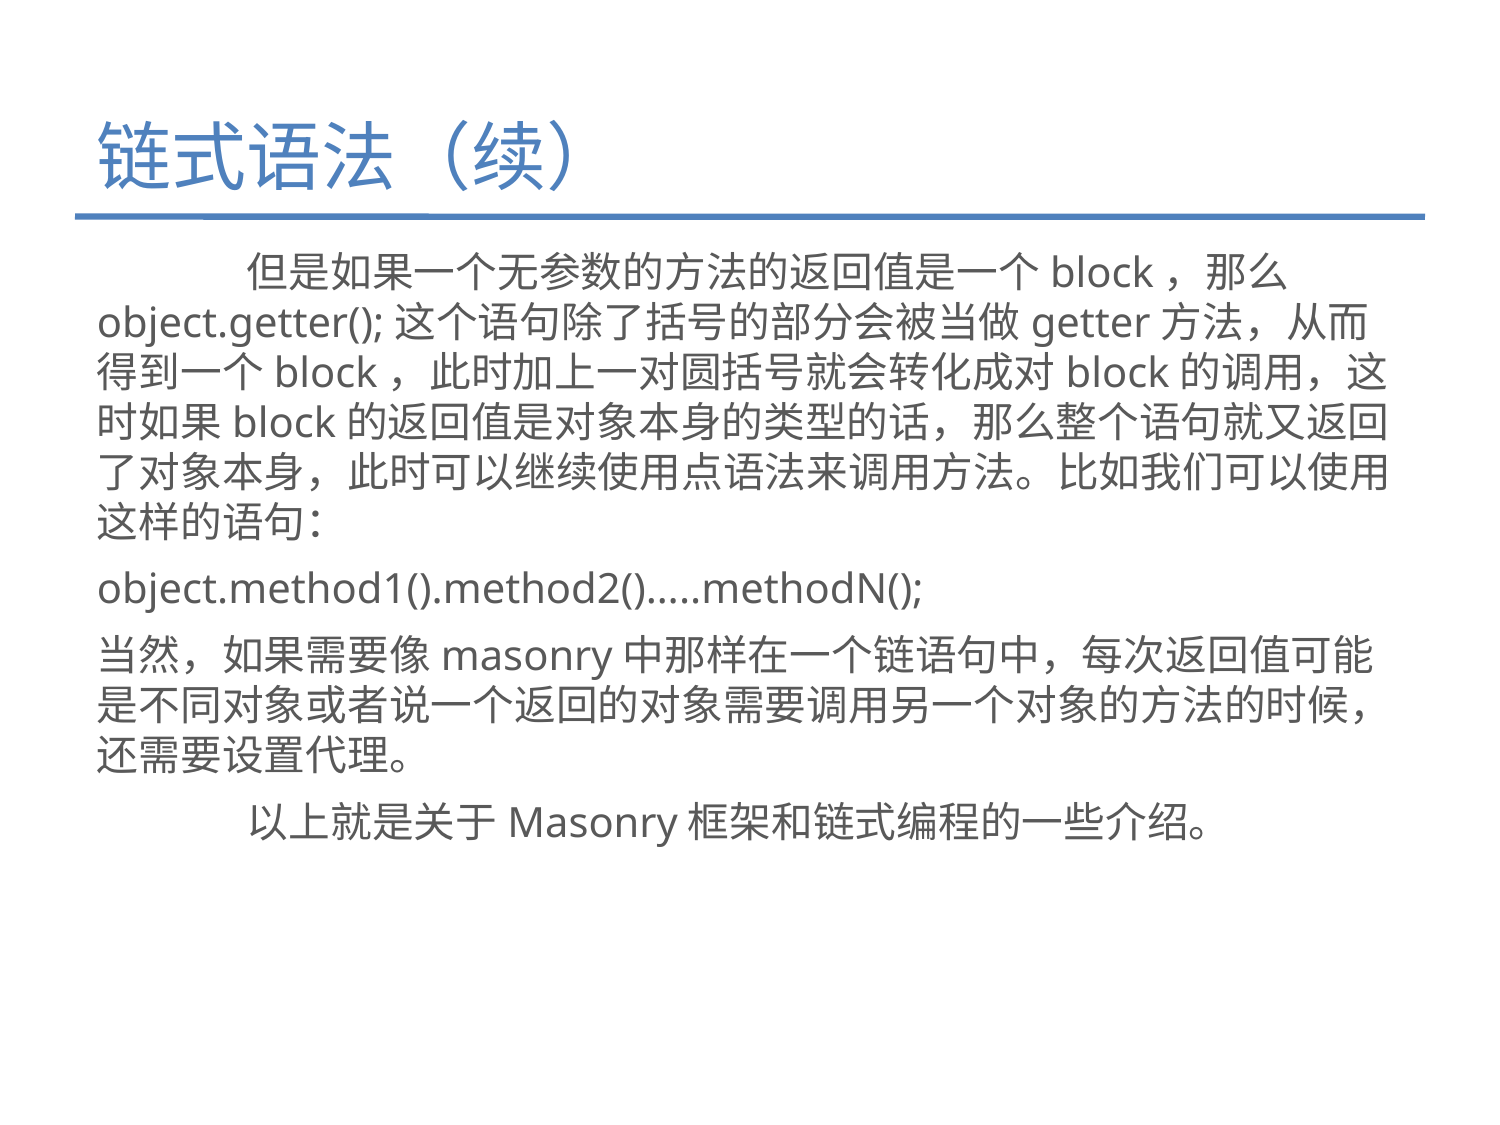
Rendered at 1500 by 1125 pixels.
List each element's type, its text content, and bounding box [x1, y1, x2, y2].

list 但是如果一个无参数的方法的返回值是一个block，那么object.getter();这个语句除了括号的部分会被当做getter方法，从而得到一个block，此时加上一对圆括号就会转化成对block的调用，这时如果block的返回值是对象本身的类型的话，那么整个语句就又返回了对象本身，此时可以继续使用点语法来调用方法。比如我们可以使用这样的语句： object.method1().method2()…..methodN(); 当然，如果需要像masonry中那样在一个链语句中，每次返回值可能是不同对象或者说一个返回的对象需要调用另一个对象的方法的时候，还需要设置代理。 以上就是关于Masonry框架和链式编程的一些介绍。 [81, 286, 1416, 1005]
title 链式语法（续） [81, 102, 1416, 286]
